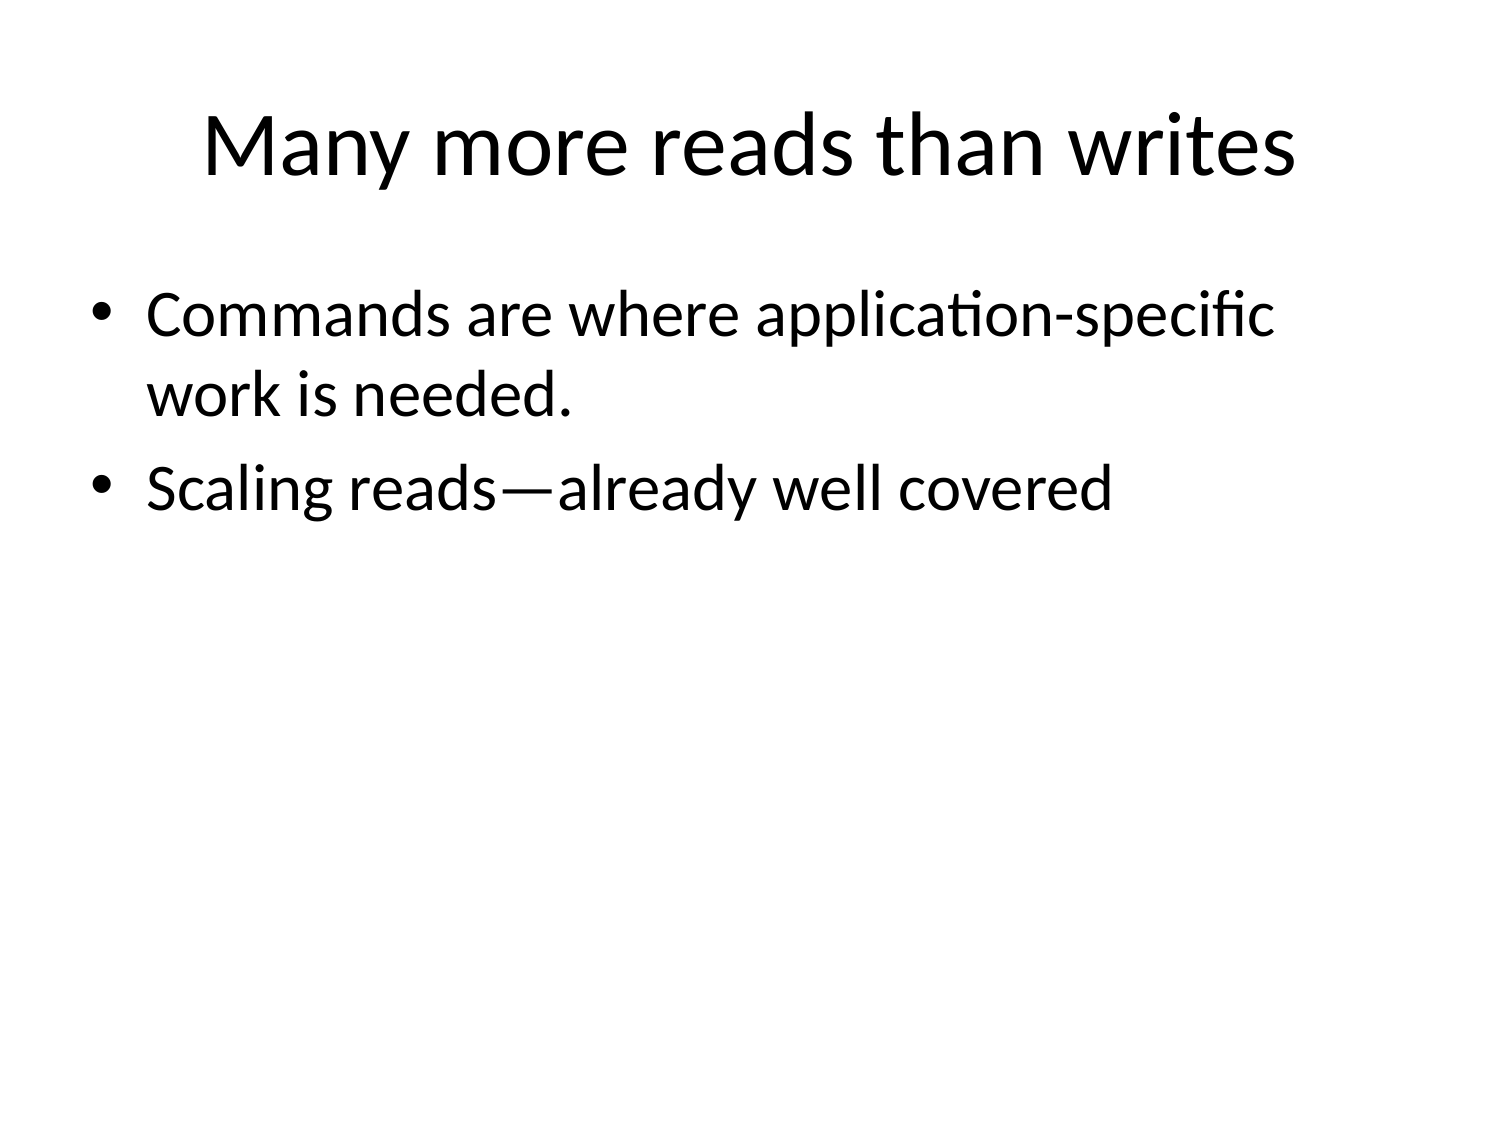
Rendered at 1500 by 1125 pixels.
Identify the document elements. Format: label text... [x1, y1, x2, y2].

list Commands are where application-specific work is needed. Scaling reads—already well covered [75, 262, 1425, 1005]
title Many more reads than writes [75, 45, 1425, 233]
